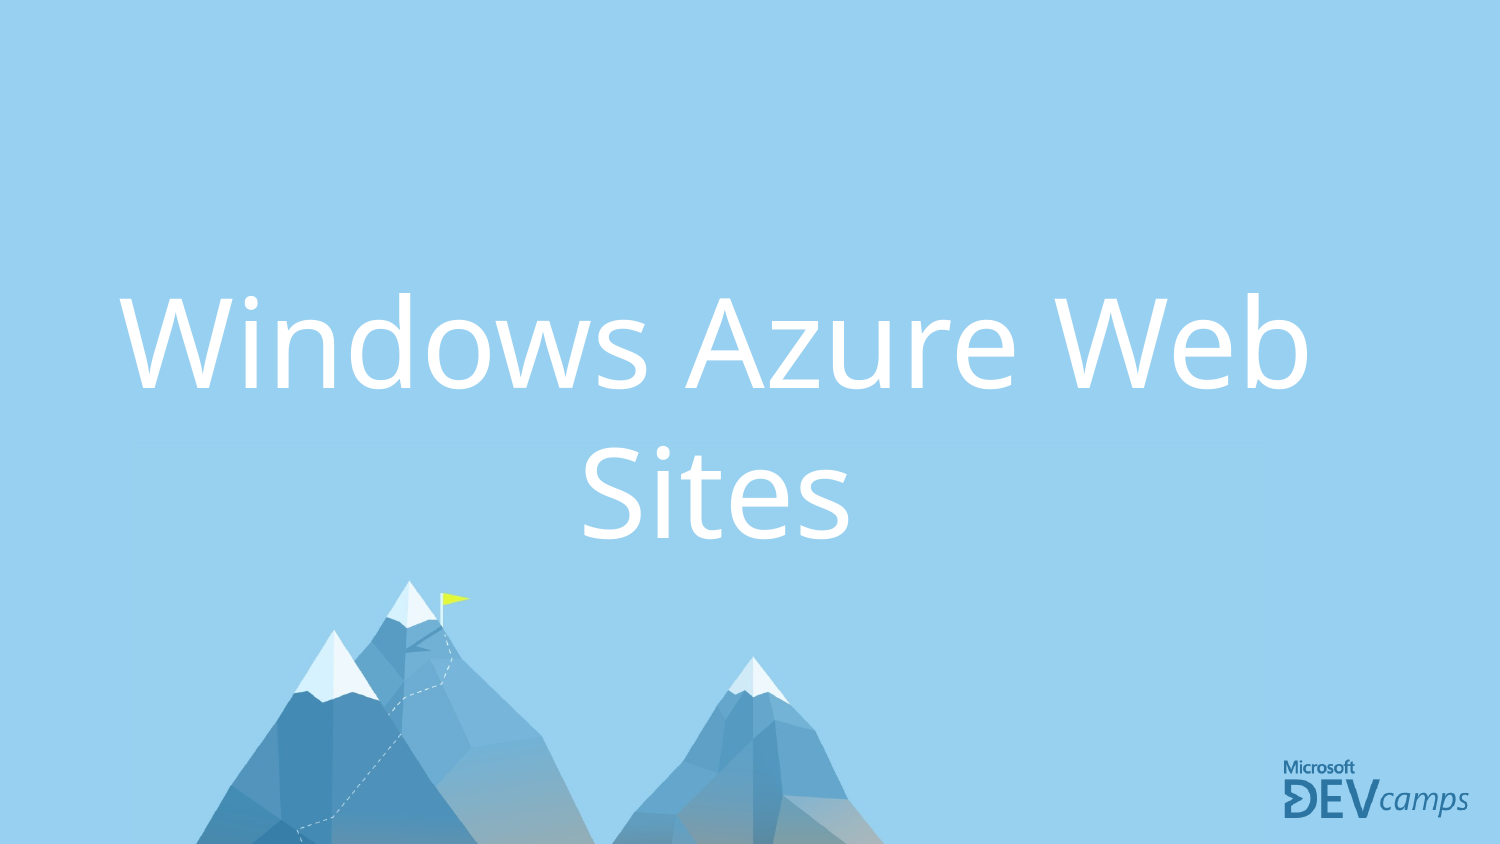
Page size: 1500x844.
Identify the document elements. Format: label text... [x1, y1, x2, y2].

title Windows Azure Web Sites [0, 256, 1434, 478]
picture [0, 0, 1500, 844]
